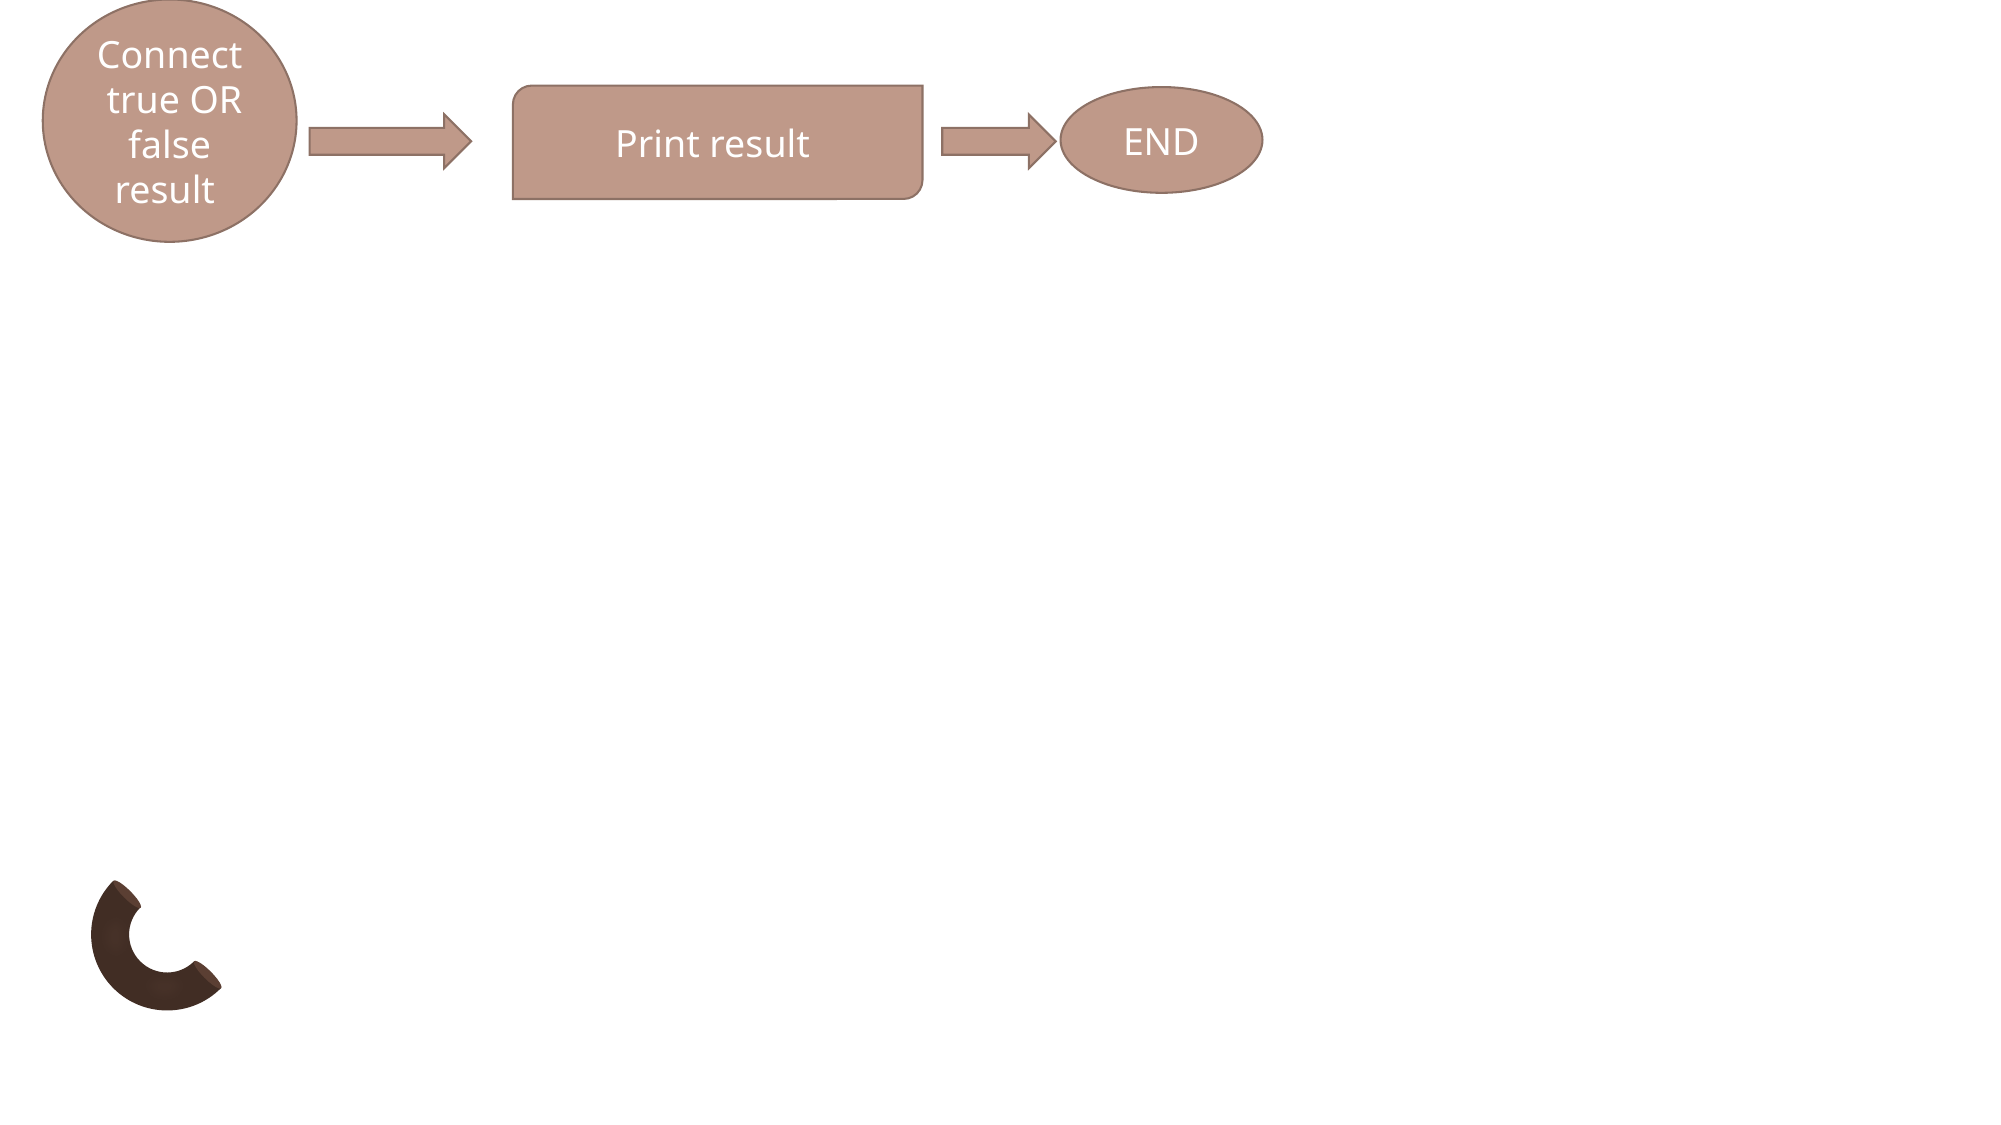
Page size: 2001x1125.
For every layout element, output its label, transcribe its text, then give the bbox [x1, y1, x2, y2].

text_box [308, 111, 473, 171]
text_box END [1059, 86, 1264, 194]
text_box [941, 111, 1058, 171]
text_box Connect true OR false result [41, 0, 298, 243]
text_box Print result [511, 84, 924, 201]
